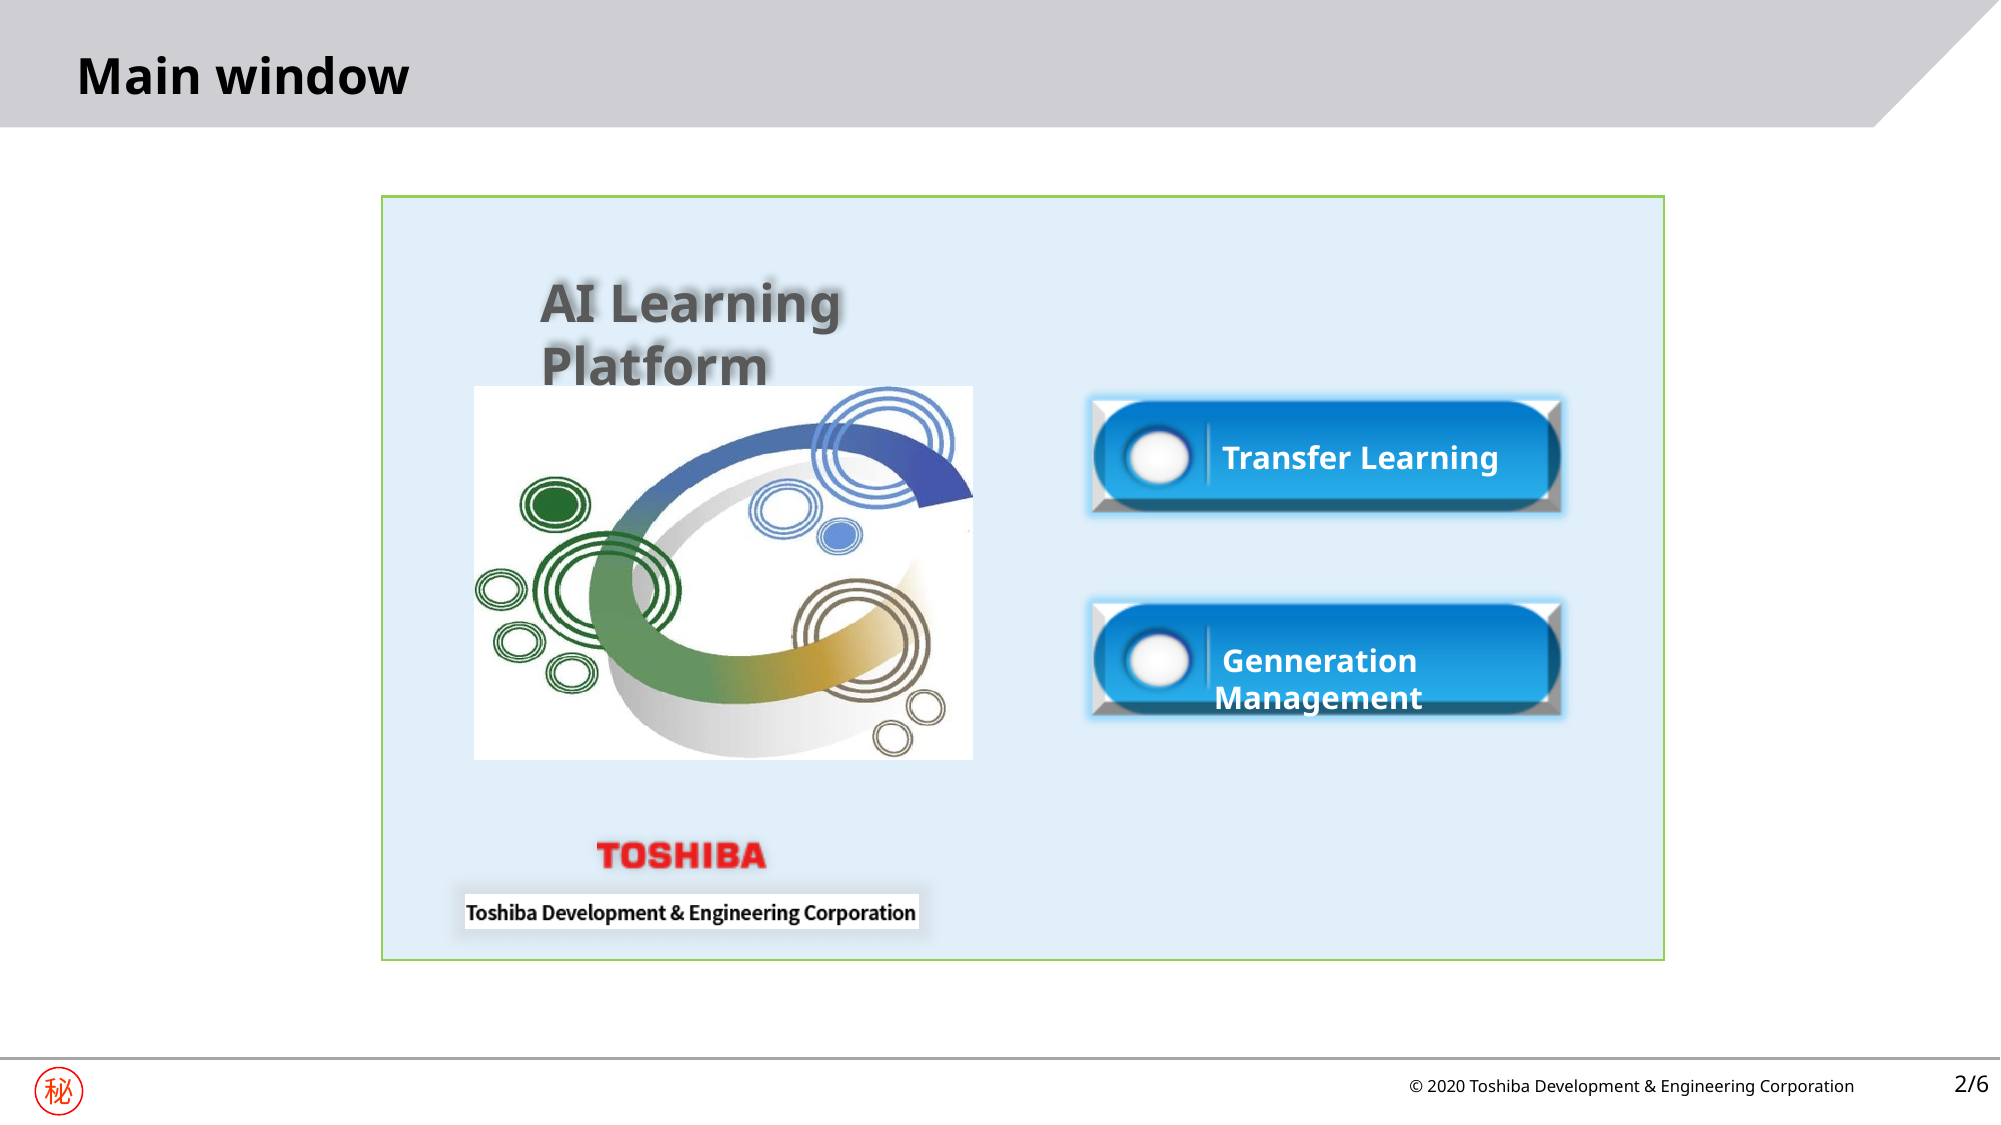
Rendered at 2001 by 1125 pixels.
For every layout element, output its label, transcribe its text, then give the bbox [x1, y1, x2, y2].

text_box [381, 195, 1665, 961]
picture [1071, 582, 1582, 738]
text_box CNN network [448, 877, 937, 946]
title Main window [0, 0, 1877, 123]
picture [474, 386, 973, 760]
text_box AI Learning Platform [525, 263, 1058, 403]
picture [1071, 379, 1582, 535]
picture [465, 818, 919, 929]
